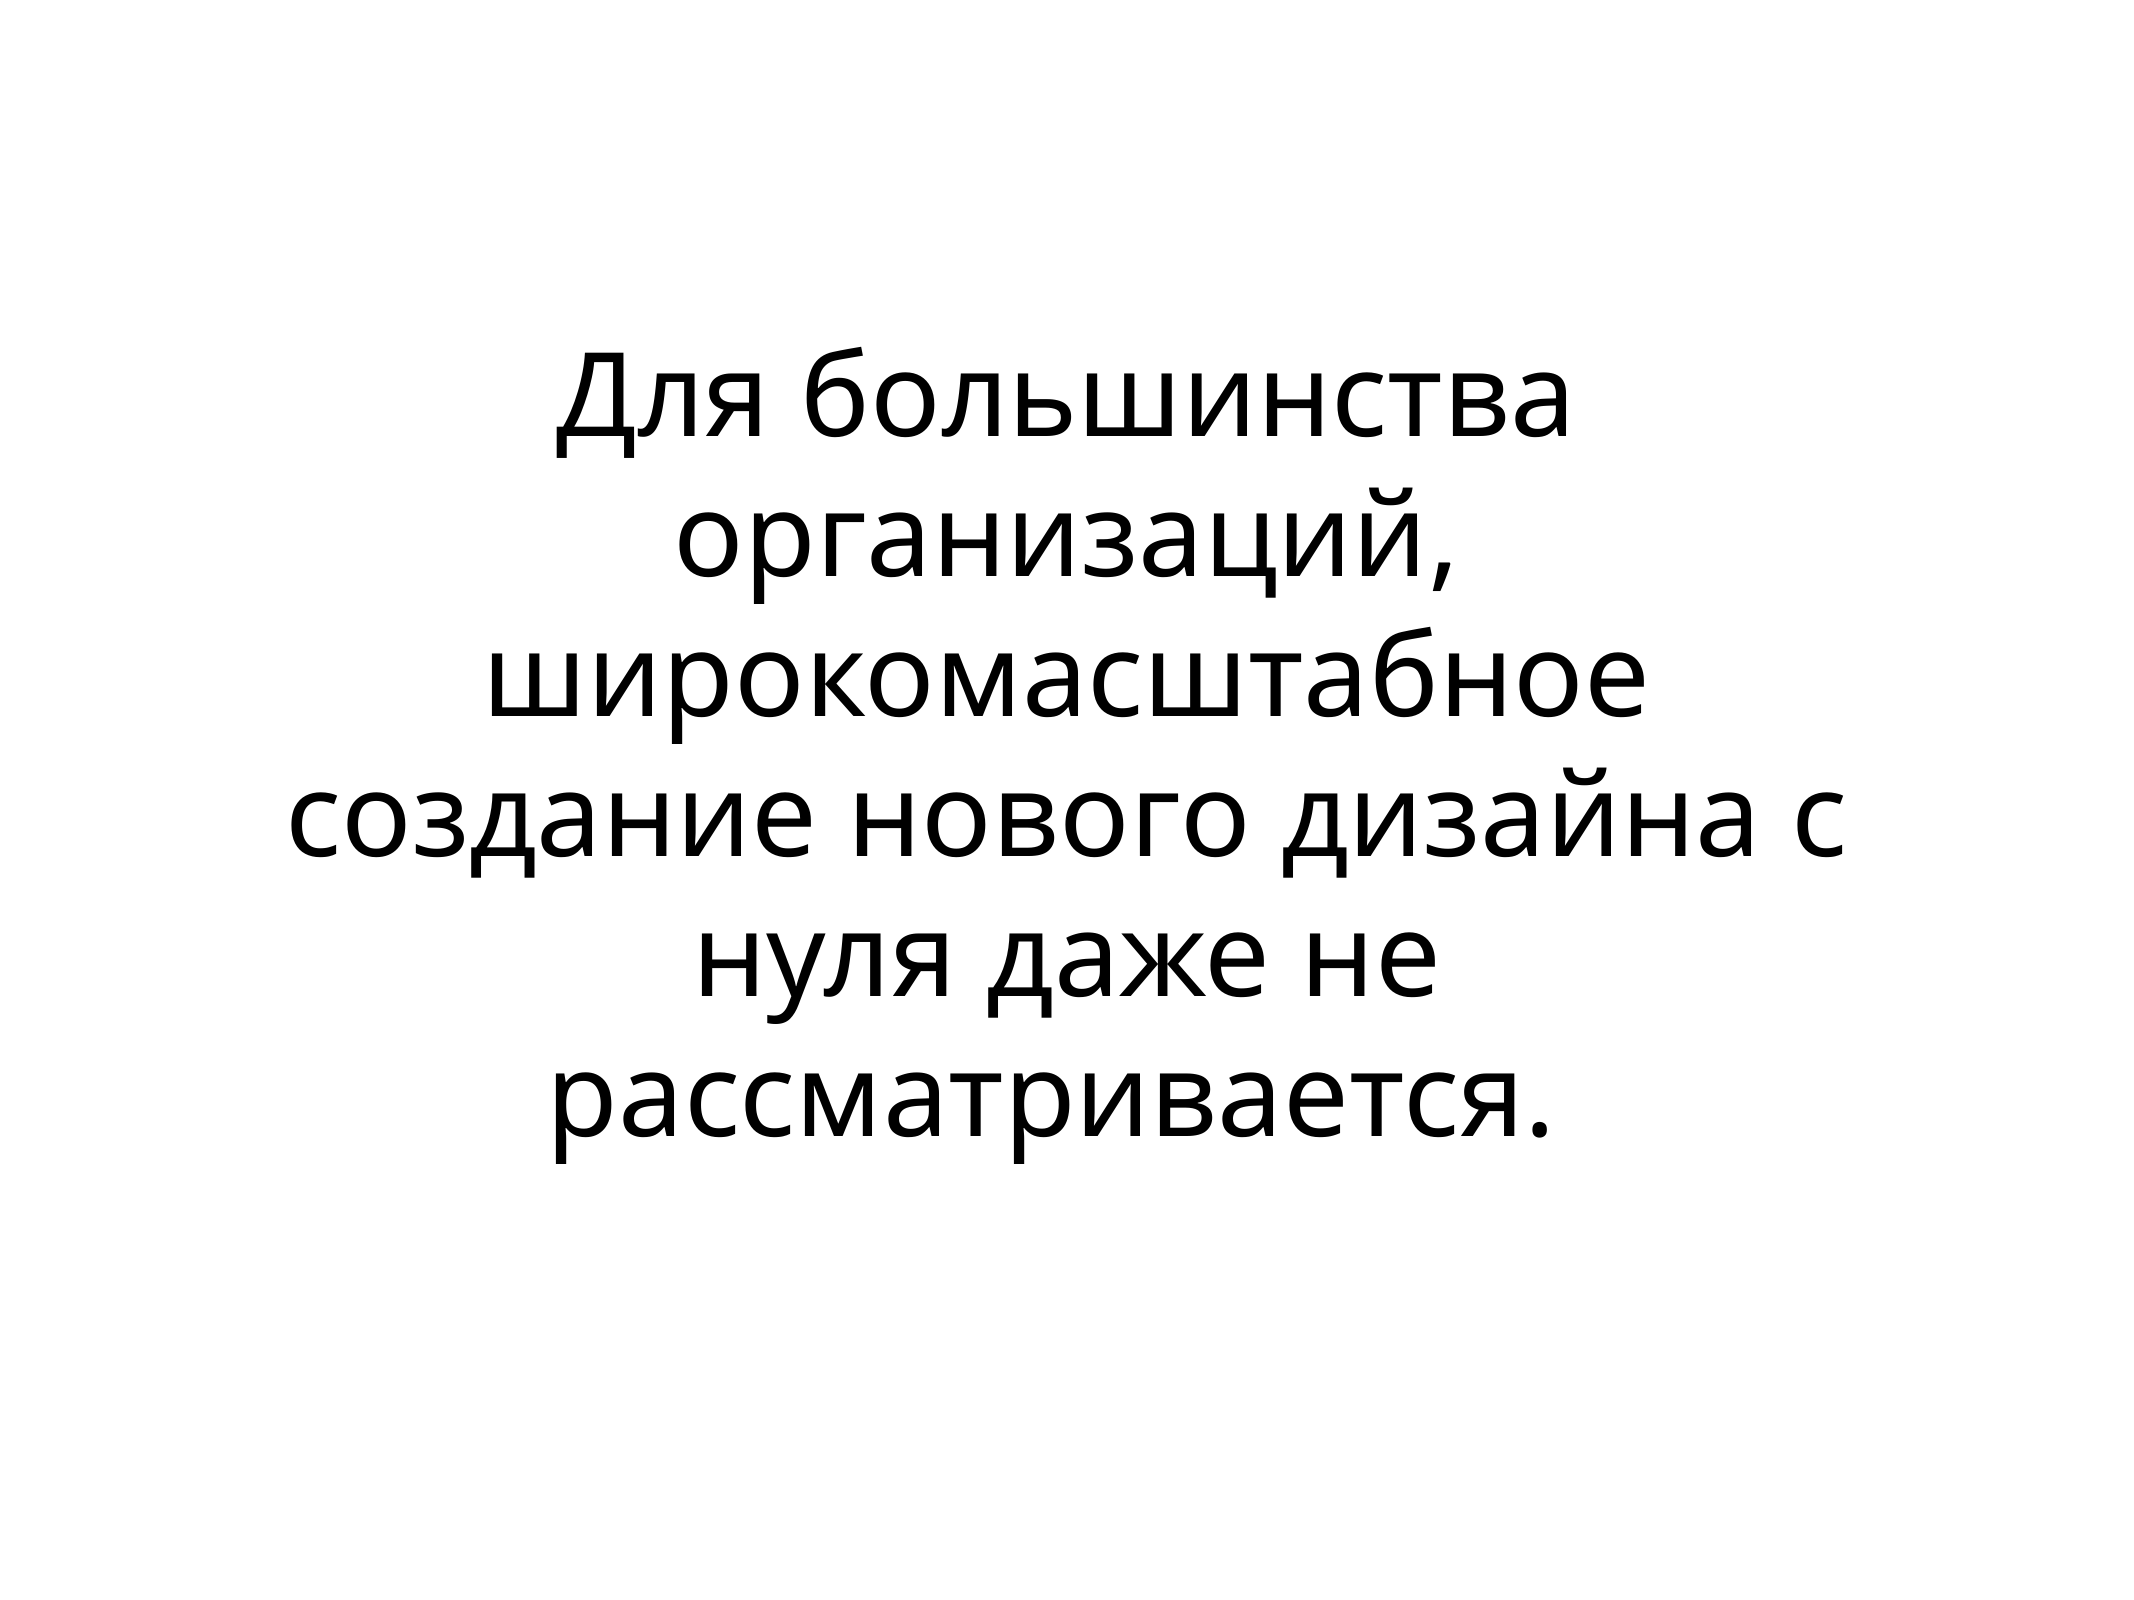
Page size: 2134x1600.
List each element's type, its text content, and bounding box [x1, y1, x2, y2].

title Для большинства организаций, широкомасштабное создание нового дизайна с нуля даже не рассматривается. [207, 397, 1926, 1083]
